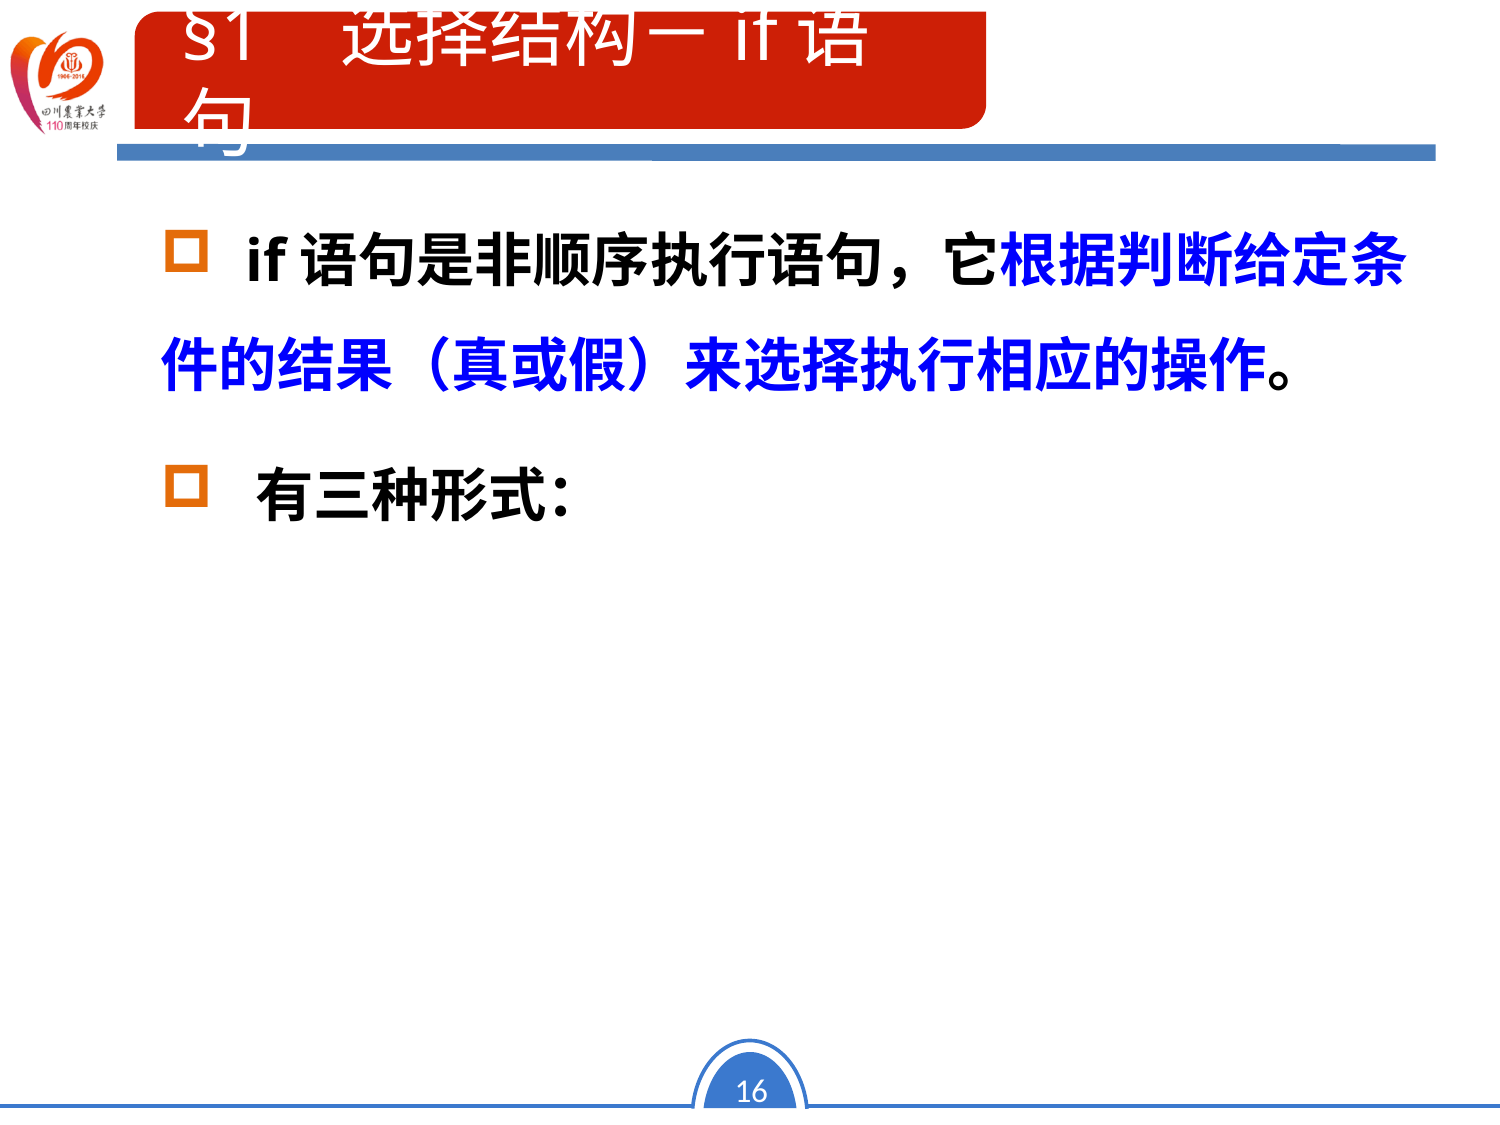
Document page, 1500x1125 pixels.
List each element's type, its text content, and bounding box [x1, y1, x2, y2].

text_box [928, 9, 989, 131]
picture [0, 31, 115, 138]
text_box if语句是非顺序执行语句，它根据判断给定条件的结果（真或假）来选择执行相应的操作。 有三种形式： [145, 181, 1424, 536]
text_box [132, 9, 181, 131]
text_box §1 选择结构－if语句 [181, 0, 928, 166]
